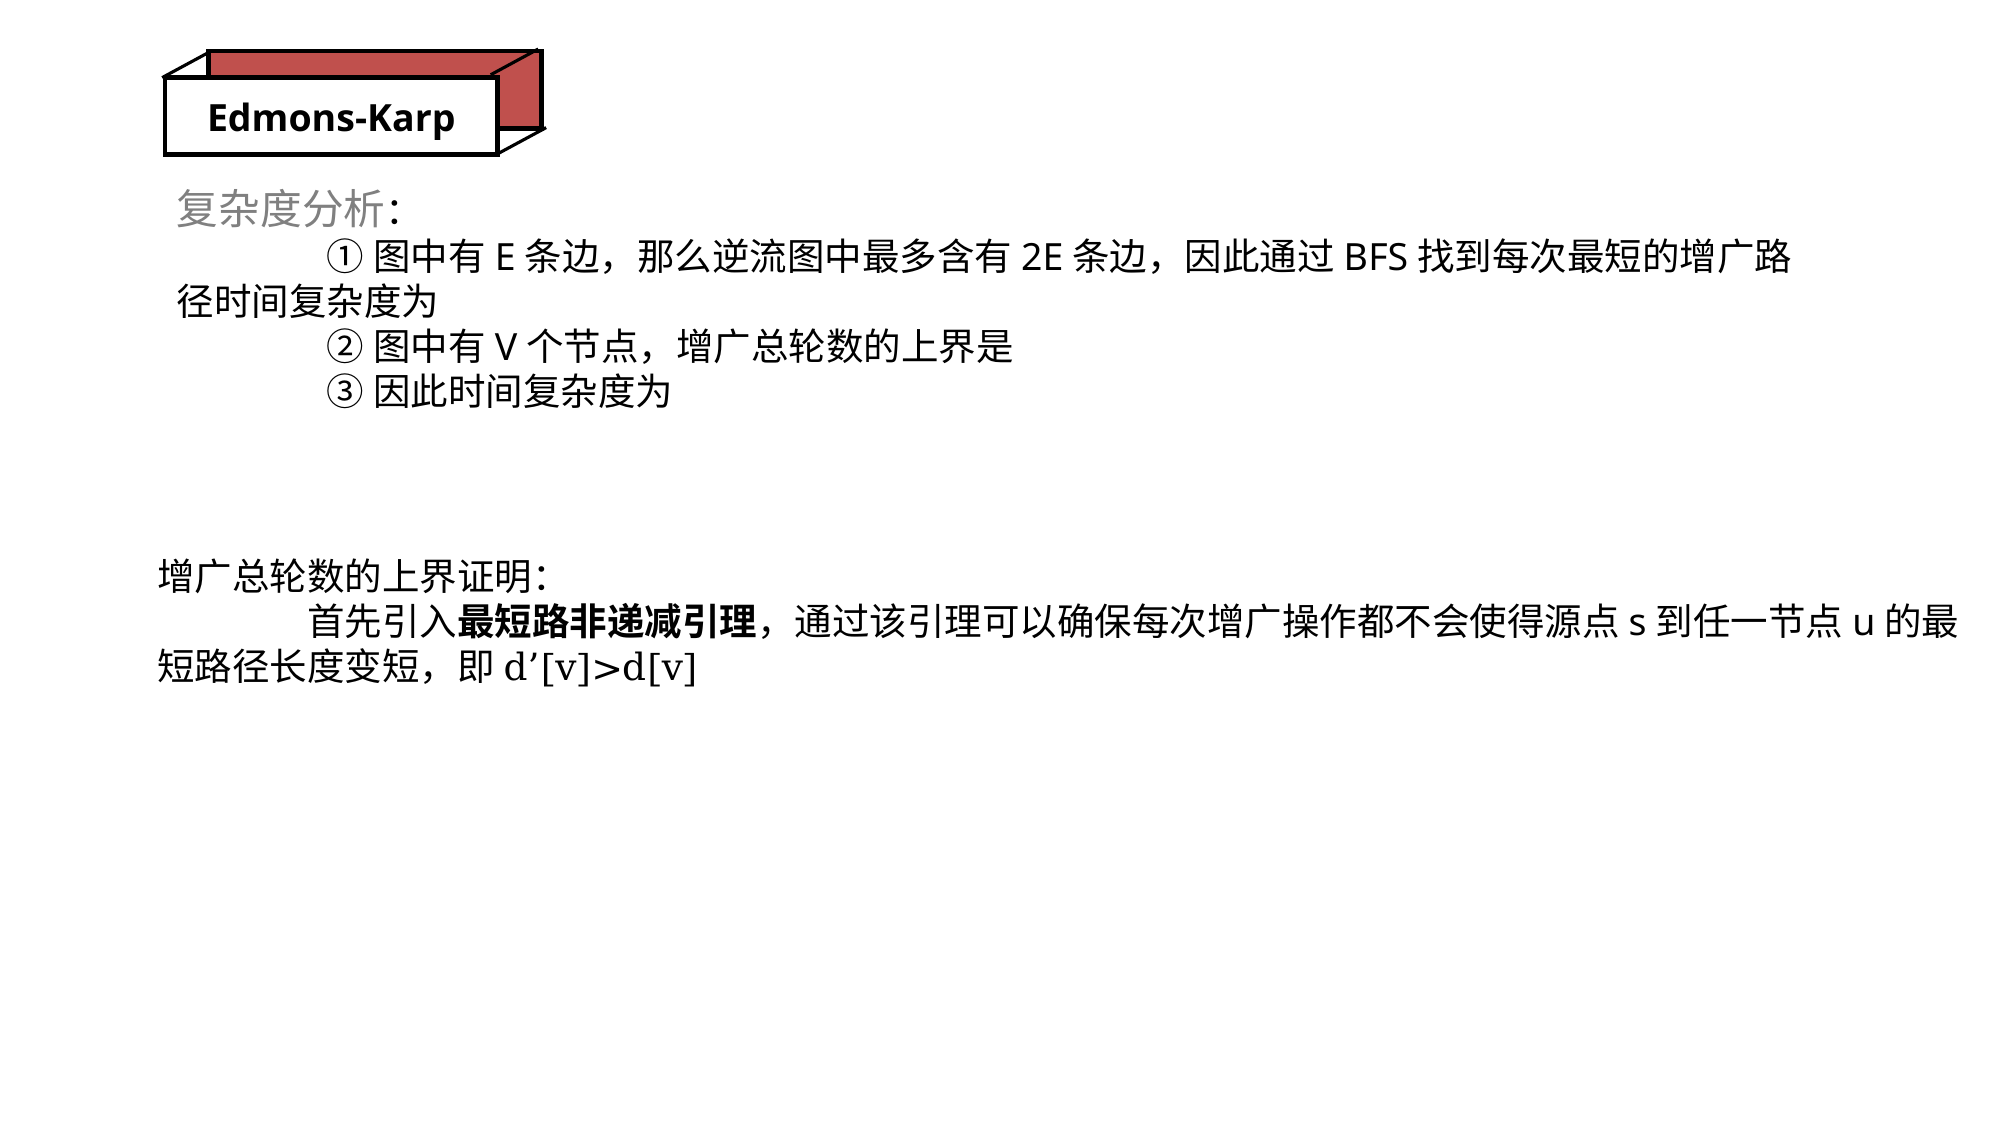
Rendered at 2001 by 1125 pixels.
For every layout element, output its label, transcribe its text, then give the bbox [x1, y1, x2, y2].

text_box 增广总轮数的上界证明： 首先引入最短路非递减引理，通过该引理可以确保每次增广操作都不会使得源点s到任一节点u的最 短路径长度变短，即d’[v]>d[v] [142, 545, 1975, 741]
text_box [162, 48, 547, 155]
